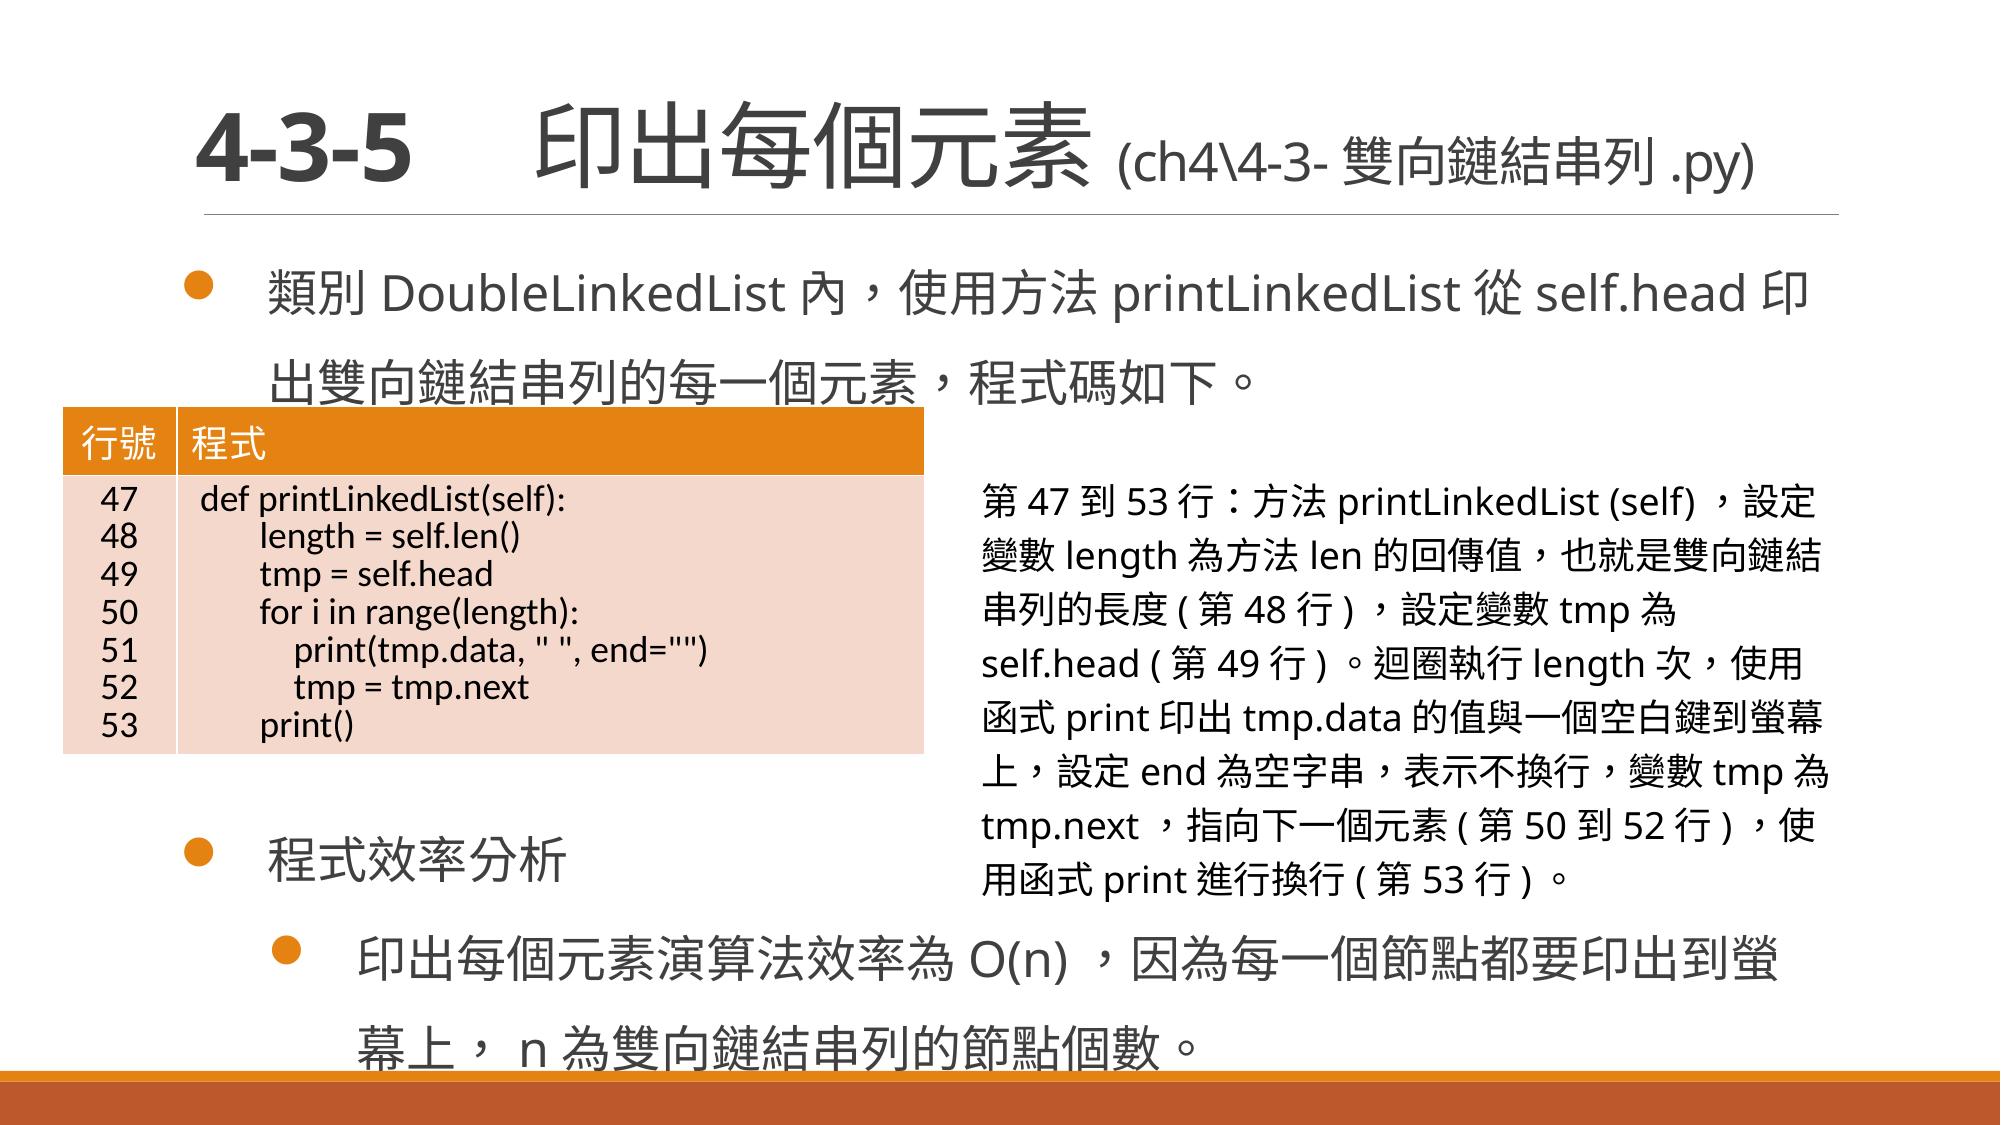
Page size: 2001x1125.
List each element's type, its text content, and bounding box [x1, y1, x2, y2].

table_header 行號 [63, 407, 176, 475]
list 類別DoubleLinkedList內，使用方法printLinkedList從self.head印出雙向鏈結串列的每一個元素，程式碼如下。 程式效率分析 印出每個元素演算法效率為O(n)，因為每一個節點都要印出到螢幕上，n為雙向鏈結串列的節點個數。 [180, 224, 1830, 1033]
table_header 程式 [178, 407, 924, 475]
table_cell def printLinkedList(self): length = self.len() tmp = self.head for i in range(length): print(tmp.data, " ", end="") tmp = tmp.next print() [178, 476, 924, 754]
table_cell 47 48 49 50 51 52 53 [63, 476, 176, 754]
title 4-3-5 印出每個元素(ch4\4-3-雙向鏈結串列.py) [180, 47, 1830, 209]
text_box 第47到53行：方法printLinkedList (self)，設定變數length為方法len的回傳值，也就是雙向鏈結串列的長度(第48行)，設定變數tmp為self.head (第49行)。迴圈執行length次，使用函式print印出tmp.data的值與一個空白鍵到螢幕上，設定end為空字串，表示不換行，變數tmp為tmp.next，指向下一個元素(第50到52行)，使用函式print進行換行(第53行)。 [966, 461, 1853, 909]
